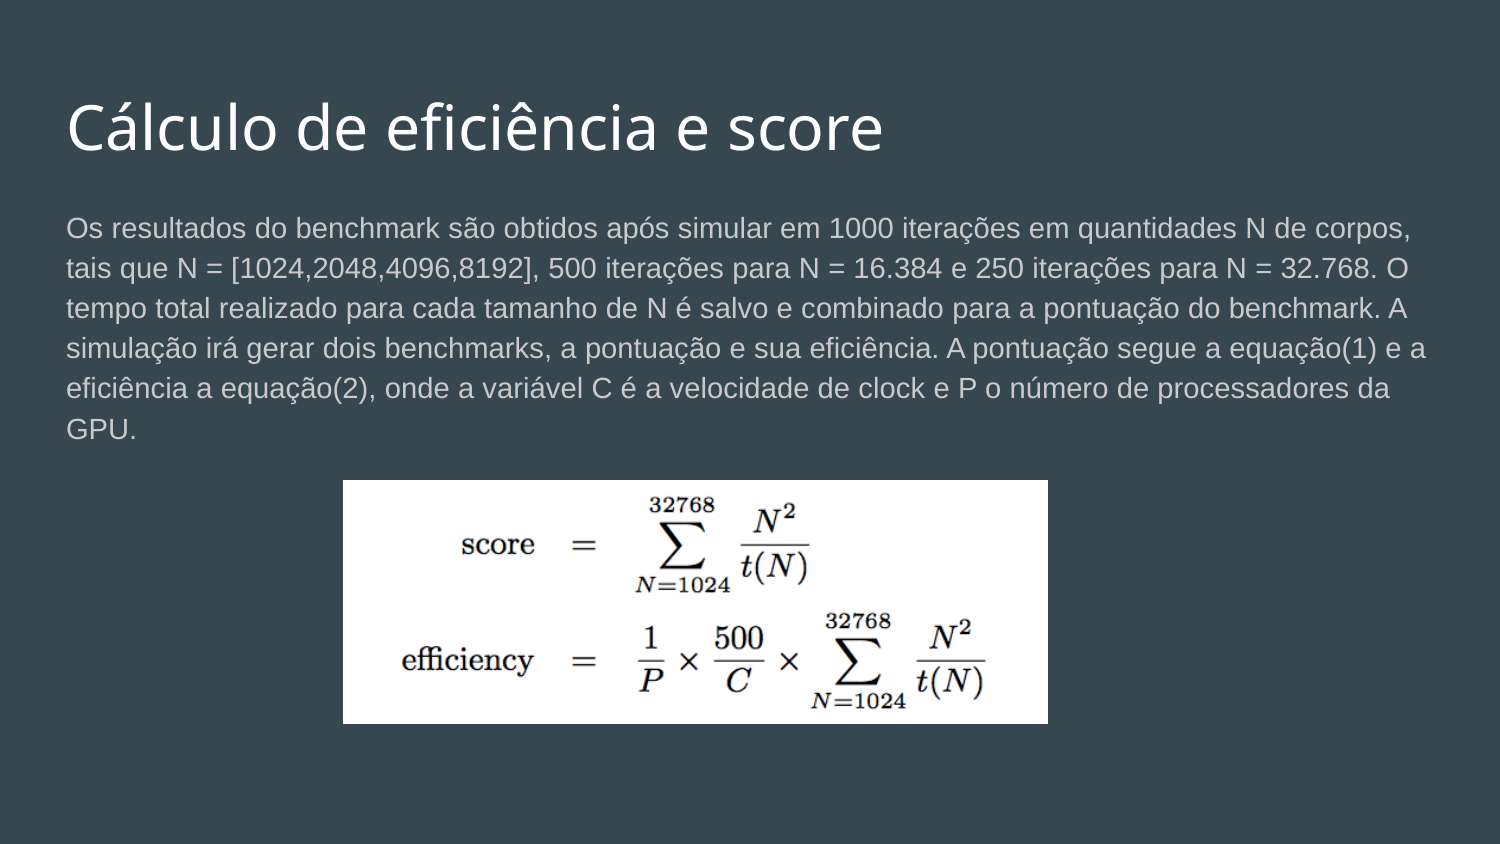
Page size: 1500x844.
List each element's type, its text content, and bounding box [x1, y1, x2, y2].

title Cálculo de eficiência e score [51, 72, 1449, 167]
picture [342, 480, 1048, 724]
list Os resultados do benchmark são obtidos após simular em 1000 iterações em quantidades N de corpos, tais que N = [1024,2048,4096,8192], 500 iterações para N = 16.384 e 250 iterações para N = 32.768. O tempo total realizado para cada tamanho de N é salvo e combinado para a pontuação do benchmark. A simulação irá gerar dois benchmarks, a pontuação e sua eficiência. A pontuação segue a equação(1) e a eficiência a equação(2), onde a variável C é a velocidade de clock e P o número de processadores da GPU. [51, 189, 1449, 750]
